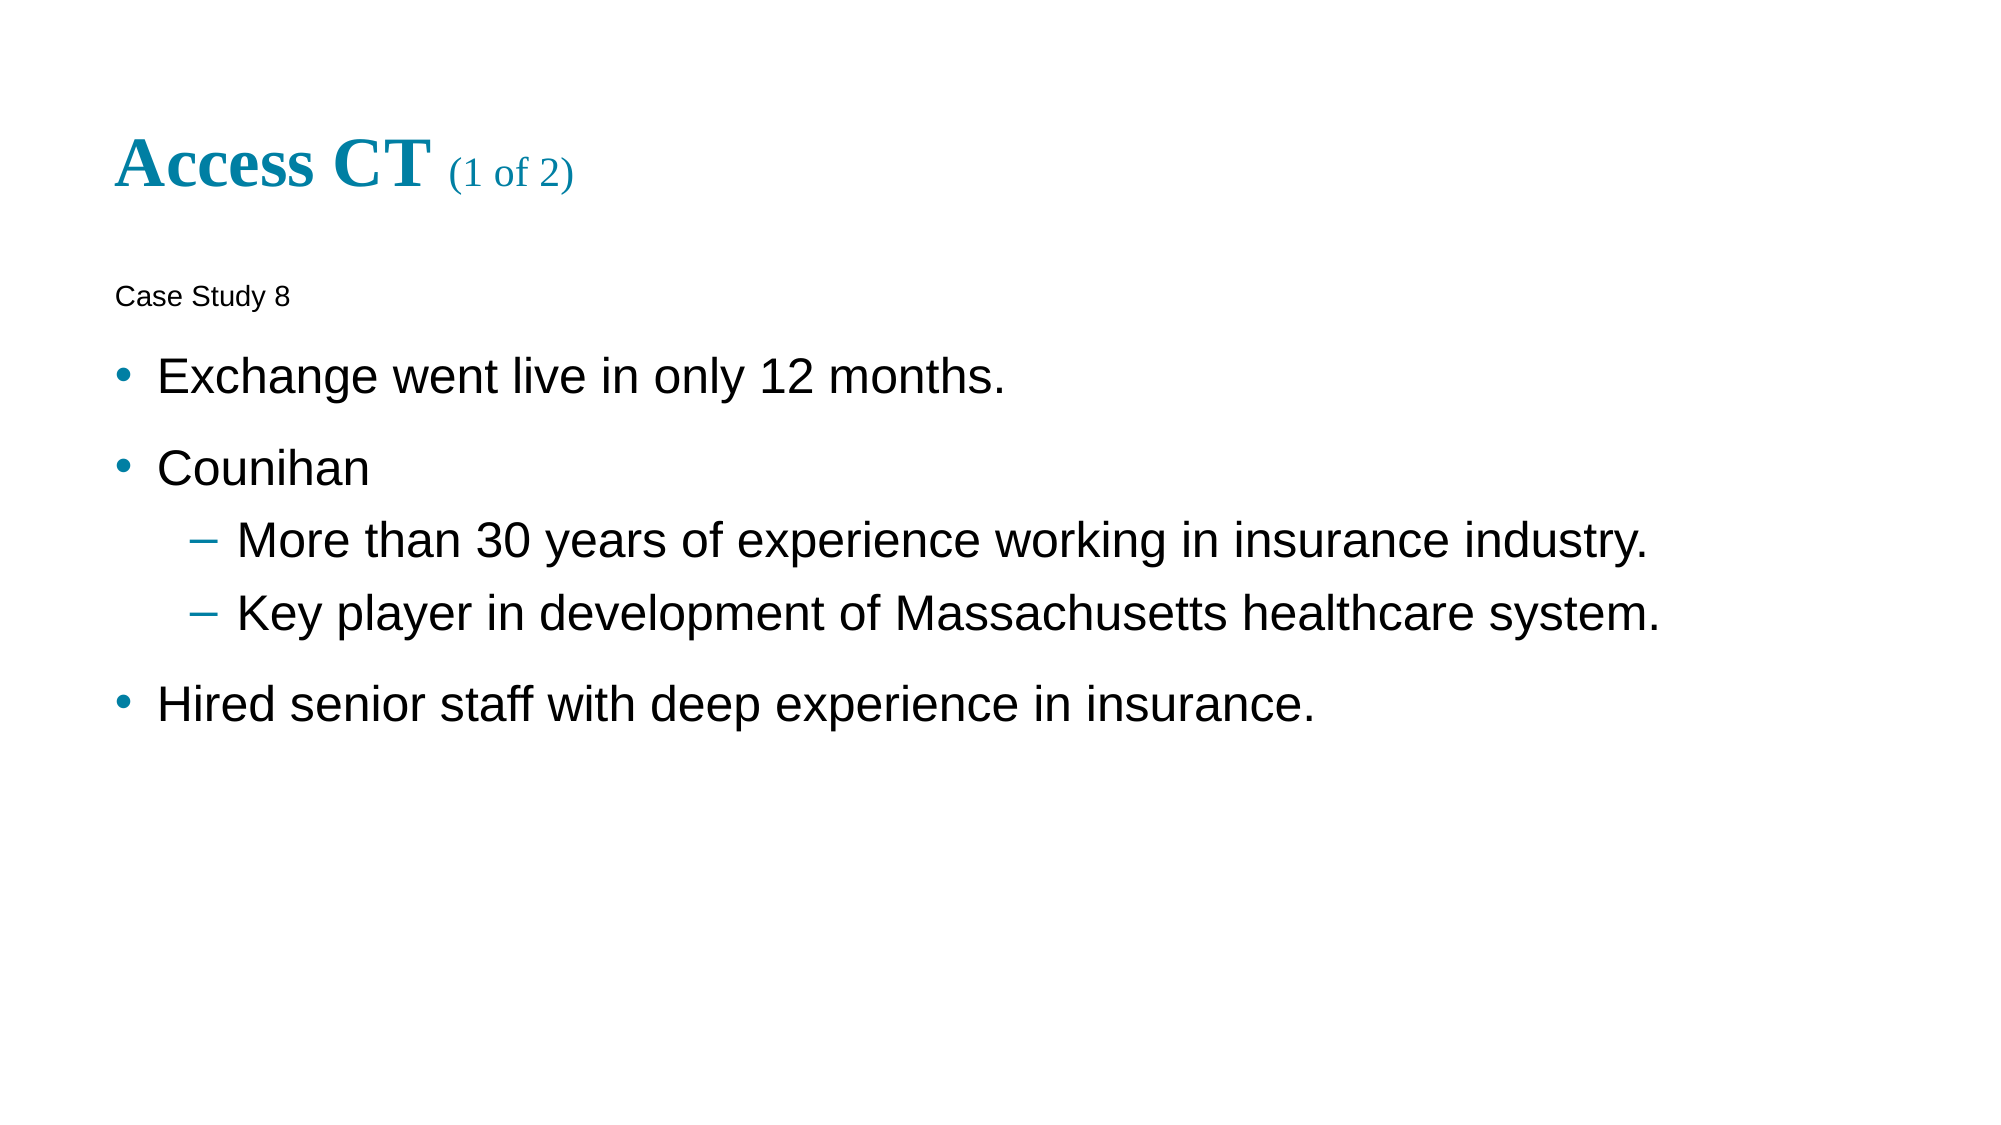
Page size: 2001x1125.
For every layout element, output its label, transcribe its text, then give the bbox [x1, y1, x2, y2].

list Case Study 8 Exchange went live in only 12 months. Counihan More than 30 years of experience working in insurance industry. Key player in development of Massachusetts healthcare system. Hired senior staff with deep experience in insurance. [99, 262, 1900, 1005]
title Access C T (1 of 2) [99, 35, 1900, 216]
